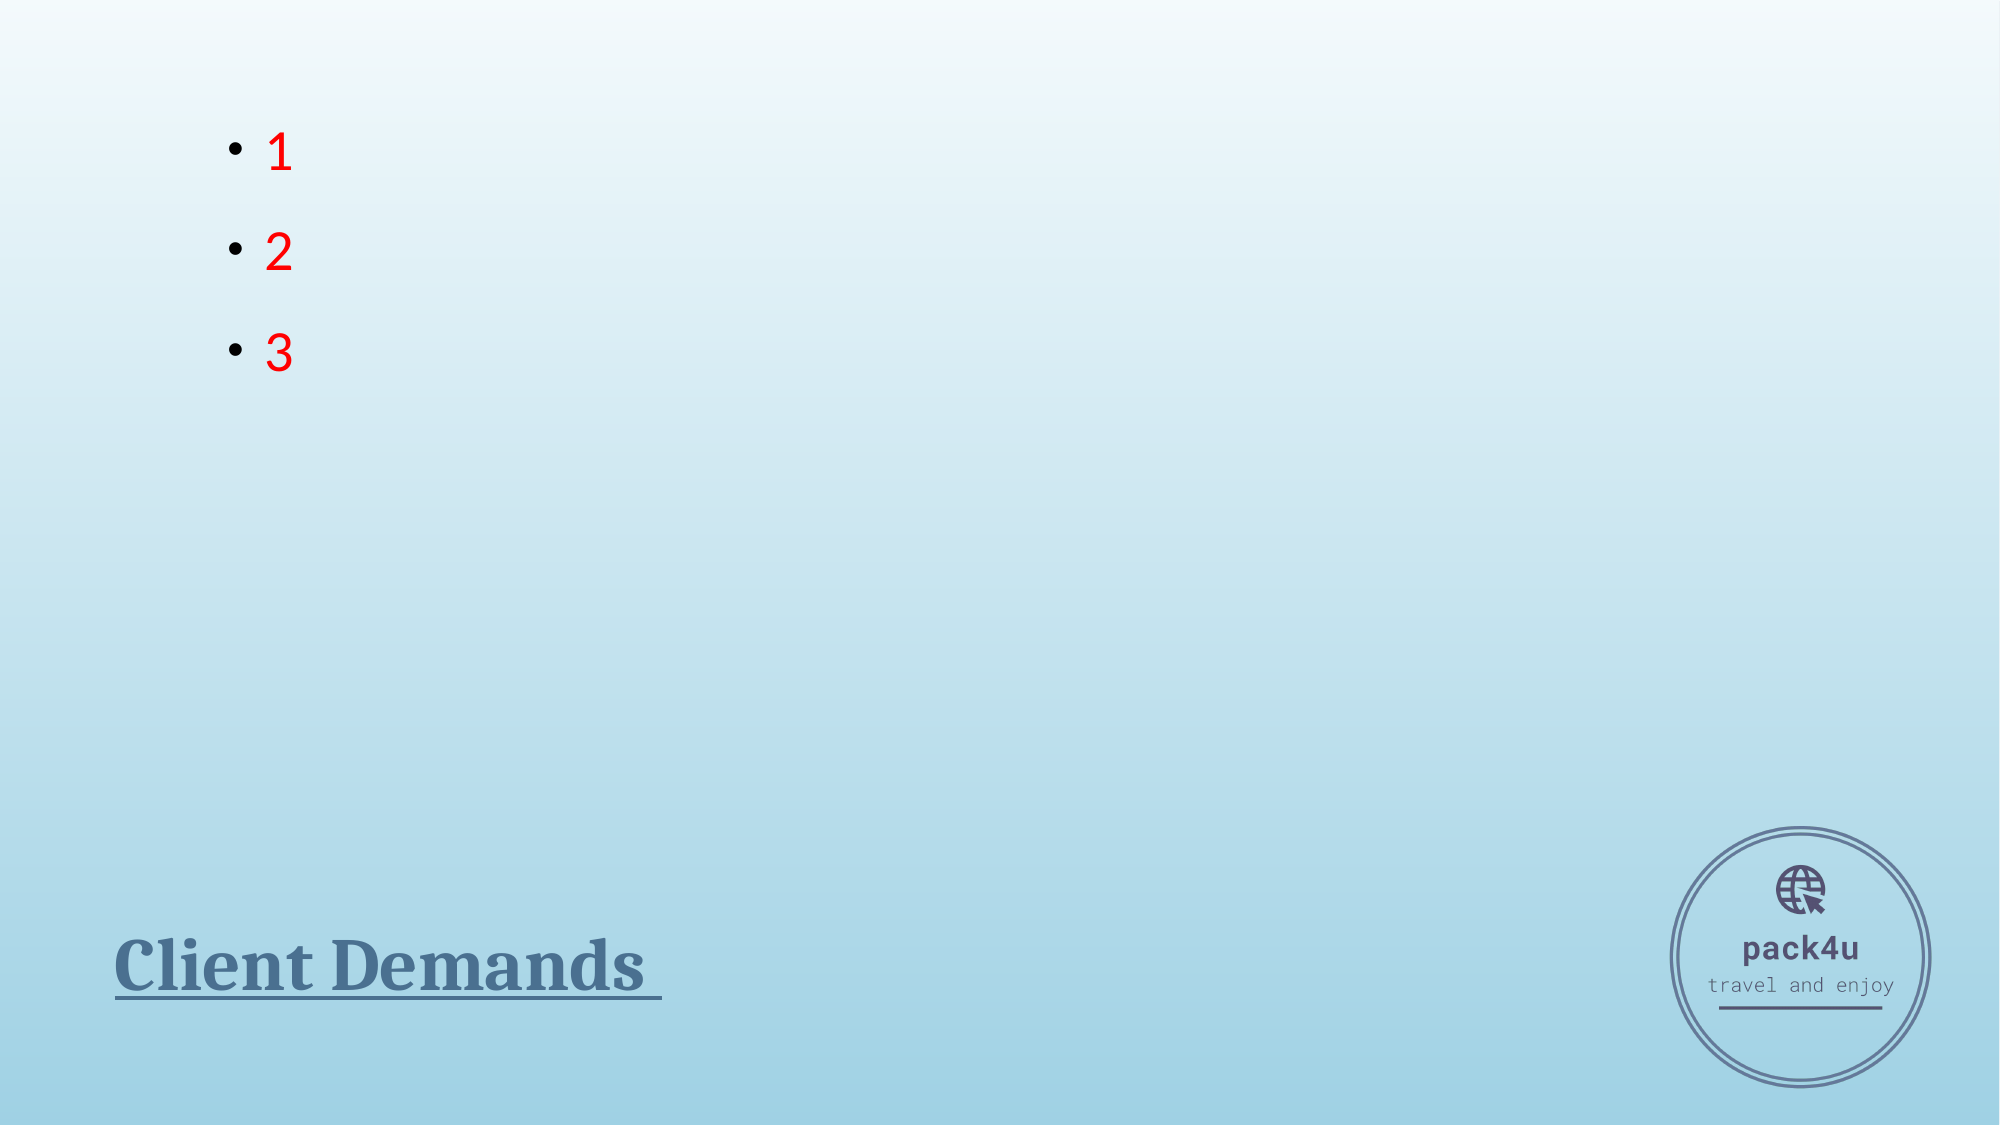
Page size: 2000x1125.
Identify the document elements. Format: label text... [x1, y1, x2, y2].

picture [1637, 793, 1964, 1121]
title Client Demands [99, 837, 1637, 1013]
list 1 2 3 [212, 112, 1038, 800]
